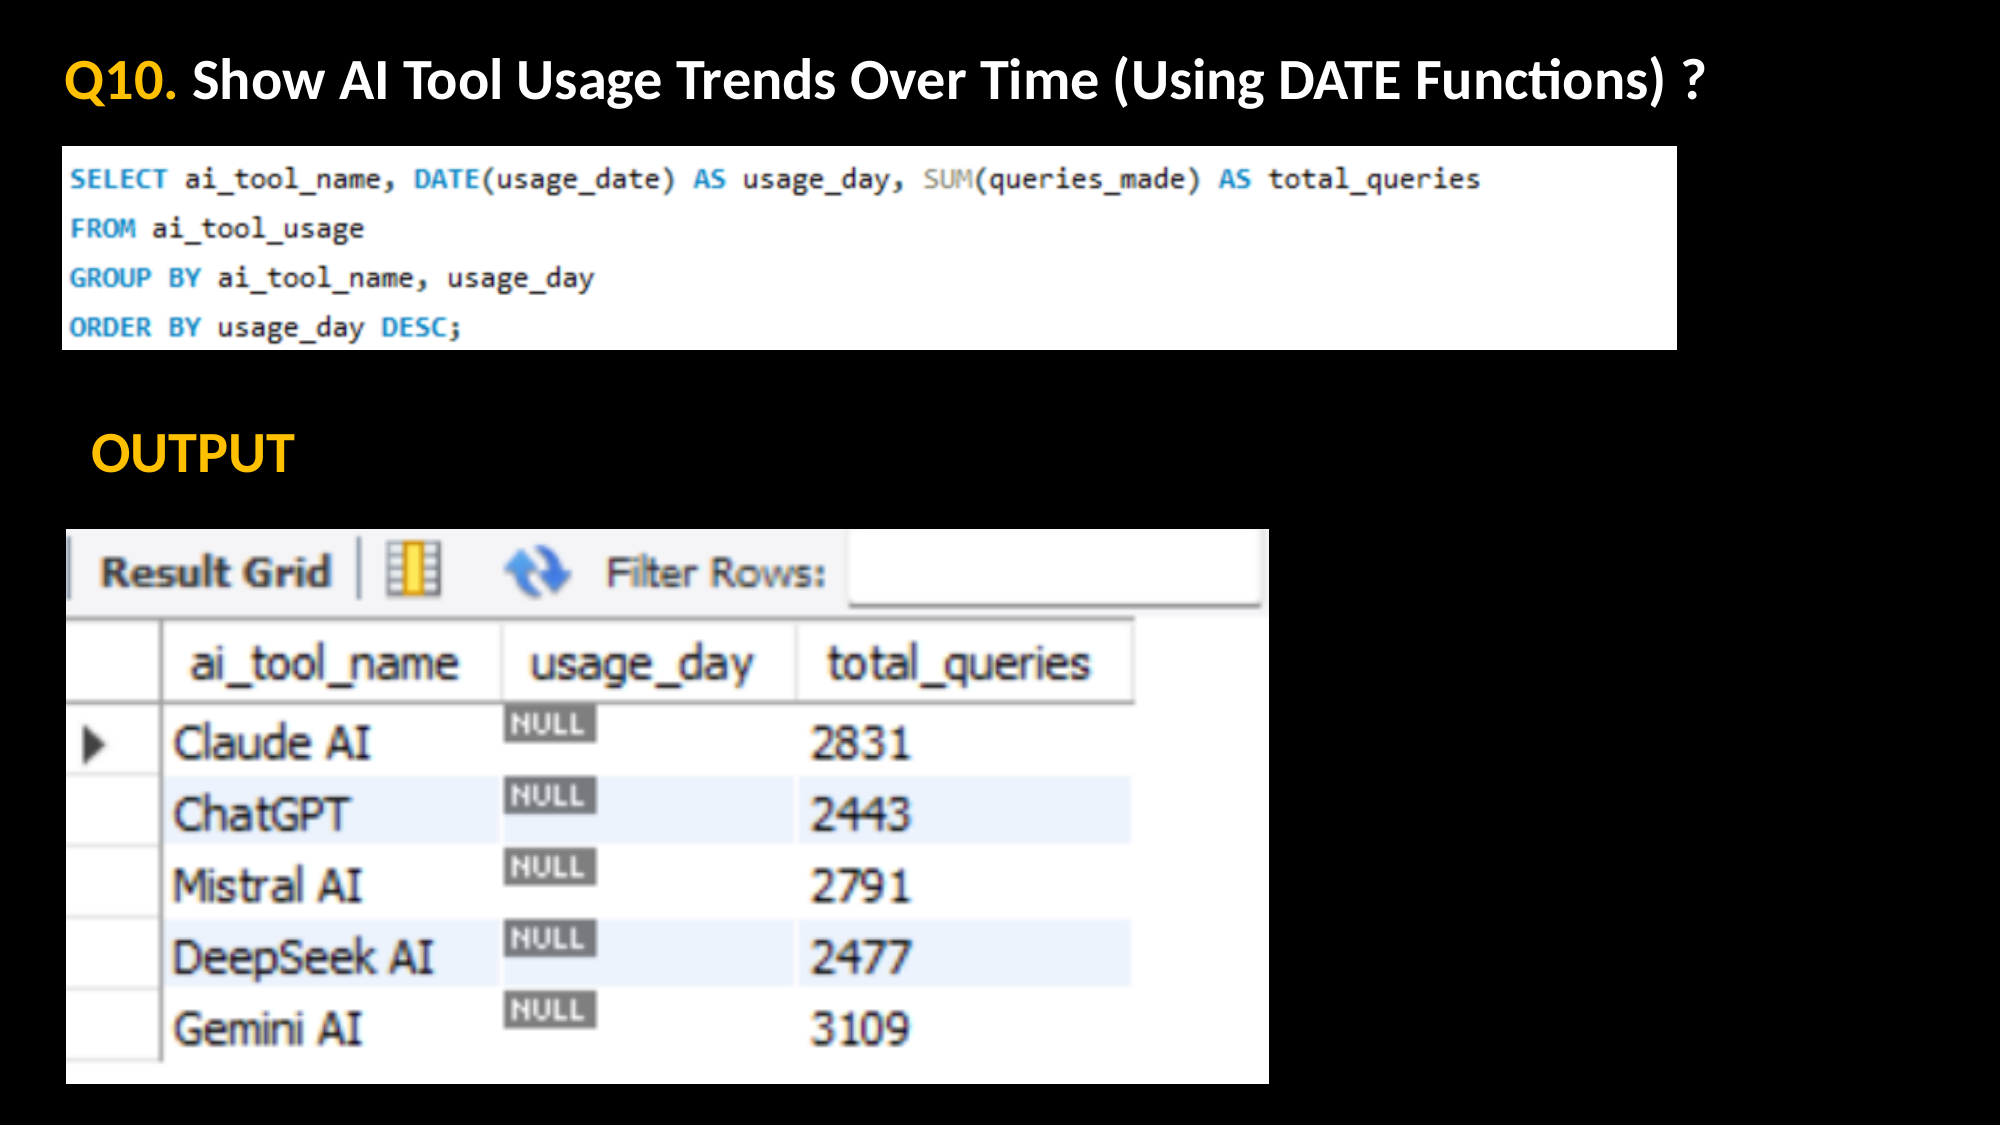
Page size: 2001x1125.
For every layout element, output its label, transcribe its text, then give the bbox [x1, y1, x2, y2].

text_box OUTPUT [76, 407, 599, 492]
picture [62, 146, 1677, 350]
picture [66, 529, 1269, 1084]
text_box Q10. Show AI Tool Usage Trends Over Time (Using DATE Functions) ? [49, 33, 2000, 119]
